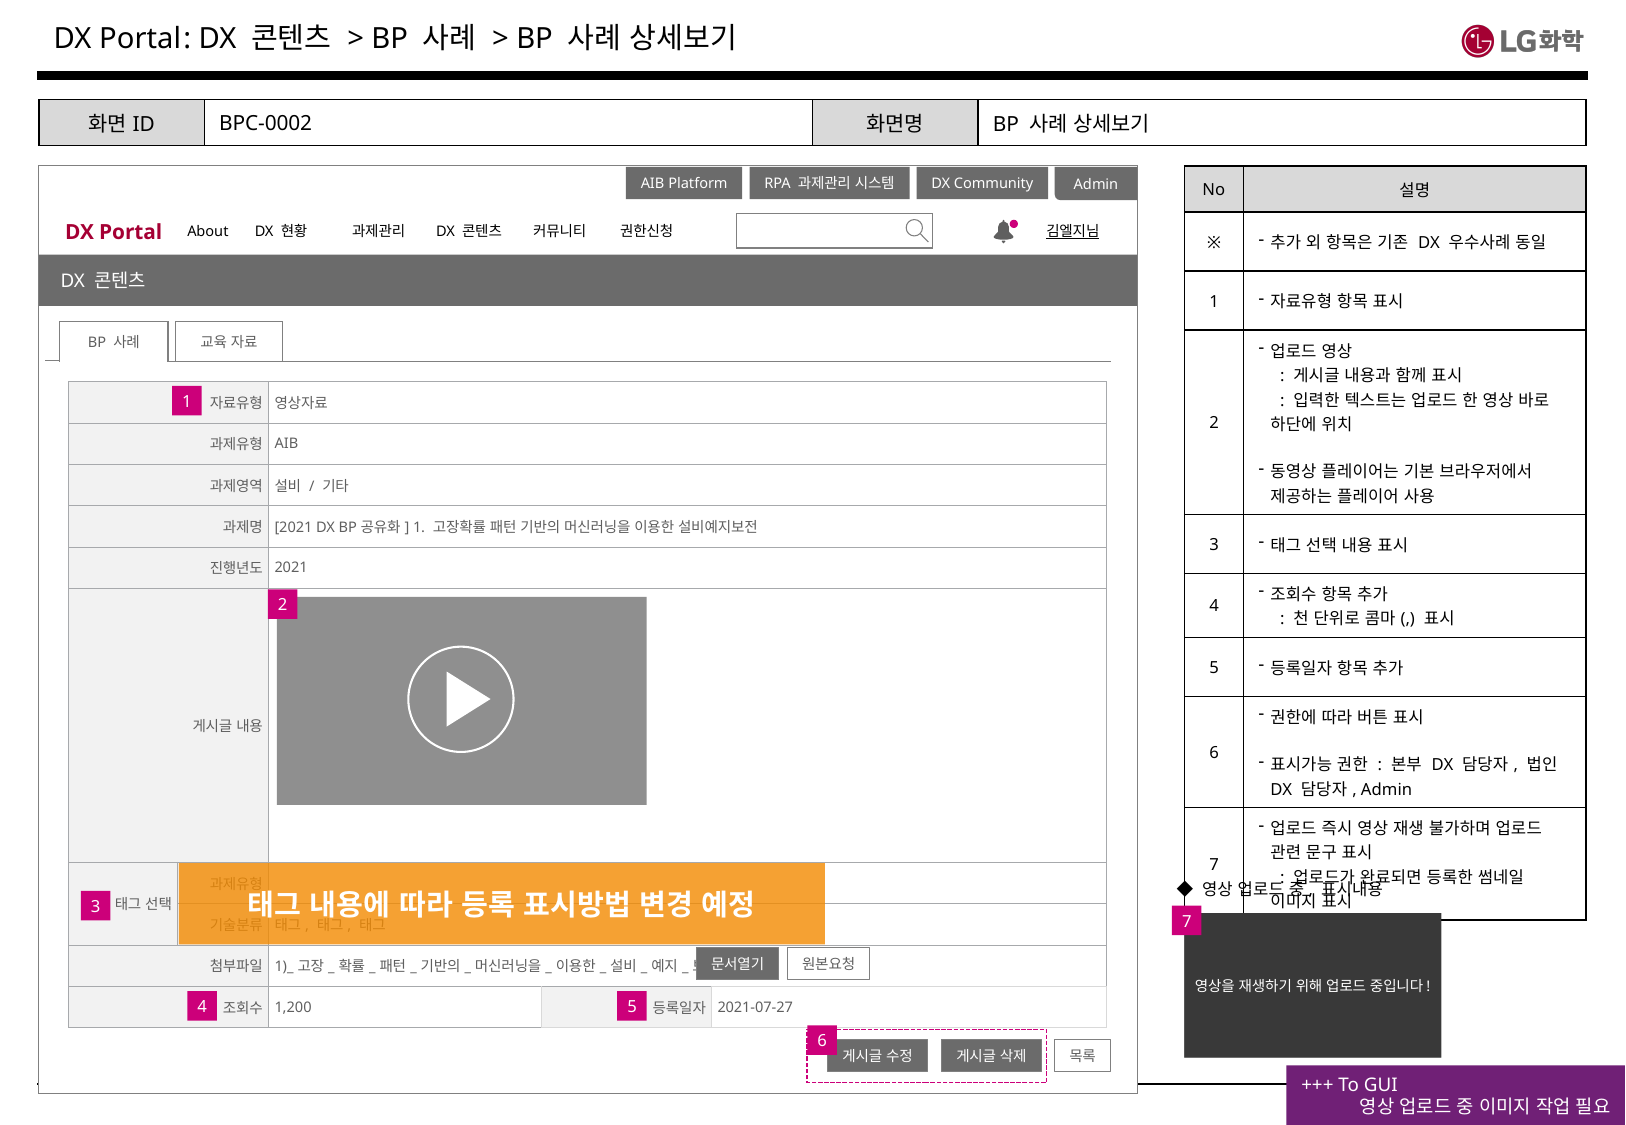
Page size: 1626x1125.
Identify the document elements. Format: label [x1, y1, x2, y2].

table_cell [269, 987, 541, 1027]
table_header [1185, 167, 1243, 211]
table_cell [1202, 907, 1243, 913]
table_cell [269, 589, 1106, 862]
table_cell [69, 465, 268, 505]
table_cell [1185, 697, 1243, 807]
table_cell [1244, 808, 1585, 919]
picture [1457, 20, 1588, 62]
table_cell [69, 548, 268, 588]
text_box [1286, 1065, 1625, 1125]
table_cell [1244, 213, 1585, 270]
table_cell [69, 987, 268, 1027]
table_cell [1185, 331, 1243, 514]
table_header [205, 100, 812, 145]
table_cell [712, 987, 1106, 1027]
table_cell [1244, 697, 1585, 807]
table_header [269, 382, 1106, 423]
table_cell [826, 863, 1106, 903]
table_cell [1244, 272, 1585, 329]
table_cell [269, 465, 1106, 505]
table_header [40, 100, 204, 145]
table_cell [269, 506, 1106, 547]
table_header [1244, 167, 1585, 211]
table_cell [69, 506, 268, 547]
table_cell [542, 987, 711, 1027]
text_box [38, 165, 1138, 1095]
text_box [168, 12, 753, 62]
table_cell [826, 904, 1106, 945]
table_cell [1185, 515, 1243, 573]
table_cell [1244, 515, 1585, 573]
table_cell [1244, 331, 1585, 514]
table_cell [1185, 574, 1243, 637]
table_cell [269, 424, 1106, 464]
table_cell [1185, 638, 1243, 696]
table_cell [69, 424, 268, 464]
table_cell [1244, 574, 1585, 637]
table_cell [69, 589, 268, 862]
table_cell [1244, 638, 1585, 696]
table_cell [69, 946, 268, 986]
table_cell [269, 548, 1106, 588]
table_cell [1185, 808, 1243, 871]
table_header [813, 100, 977, 145]
table_header [69, 382, 268, 423]
table_cell [69, 863, 177, 945]
table_cell [269, 946, 1106, 986]
table_cell [1185, 213, 1243, 270]
table_cell [1185, 272, 1243, 329]
table_header [979, 100, 1585, 145]
text_box [1161, 871, 1451, 1058]
